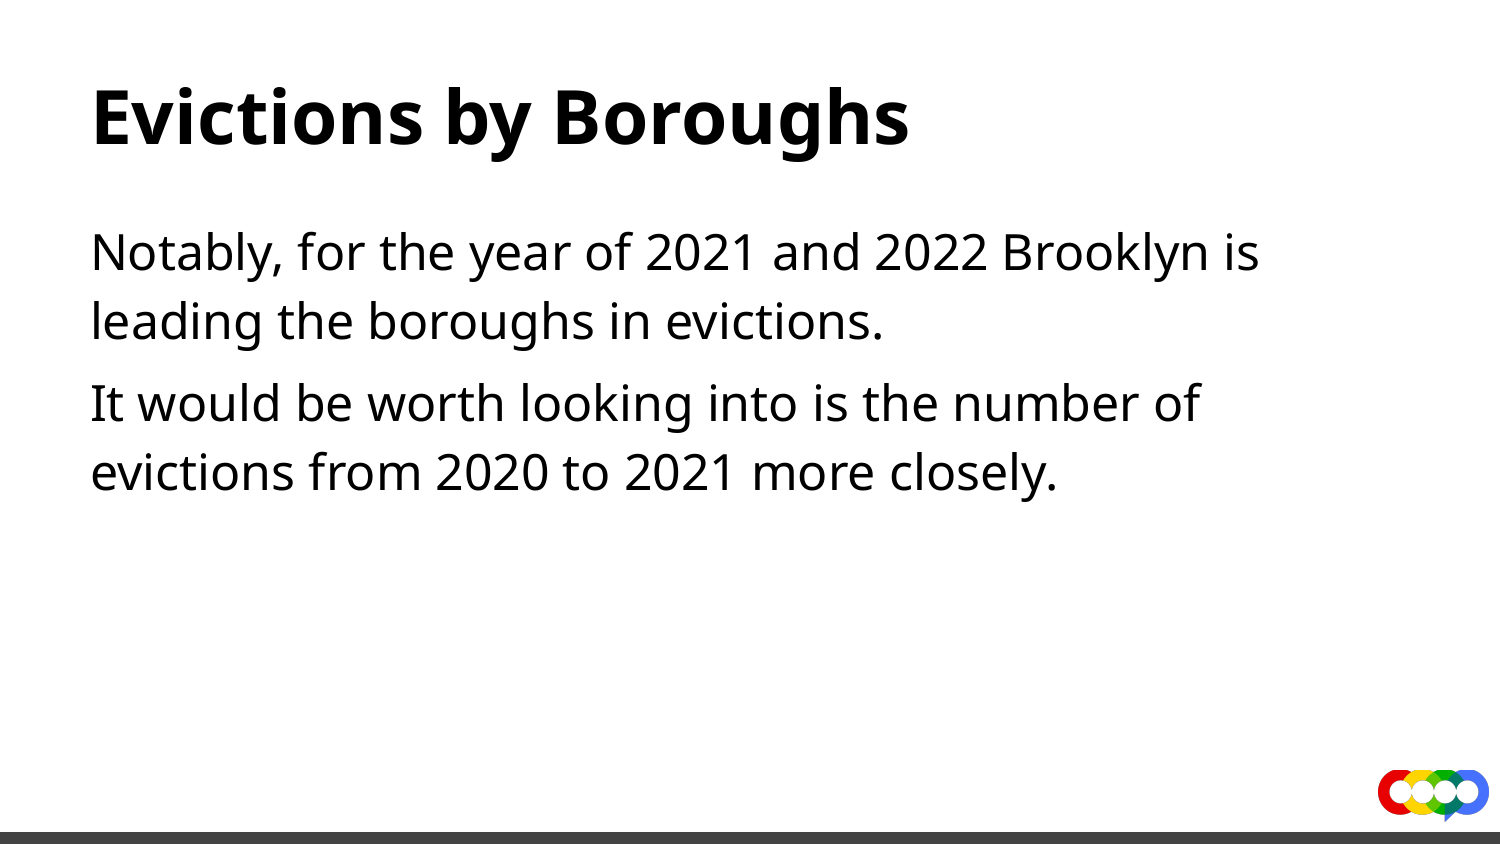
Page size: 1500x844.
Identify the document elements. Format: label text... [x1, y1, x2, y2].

list Notably, for the year of 2021 and 2022 Brooklyn is leading the boroughs in evictions. It would be worth looking into is the number of evictions from 2020 to 2021 more closely. [75, 196, 1425, 808]
title Evictions by Boroughs [75, 33, 1425, 175]
picture [1378, 770, 1489, 822]
